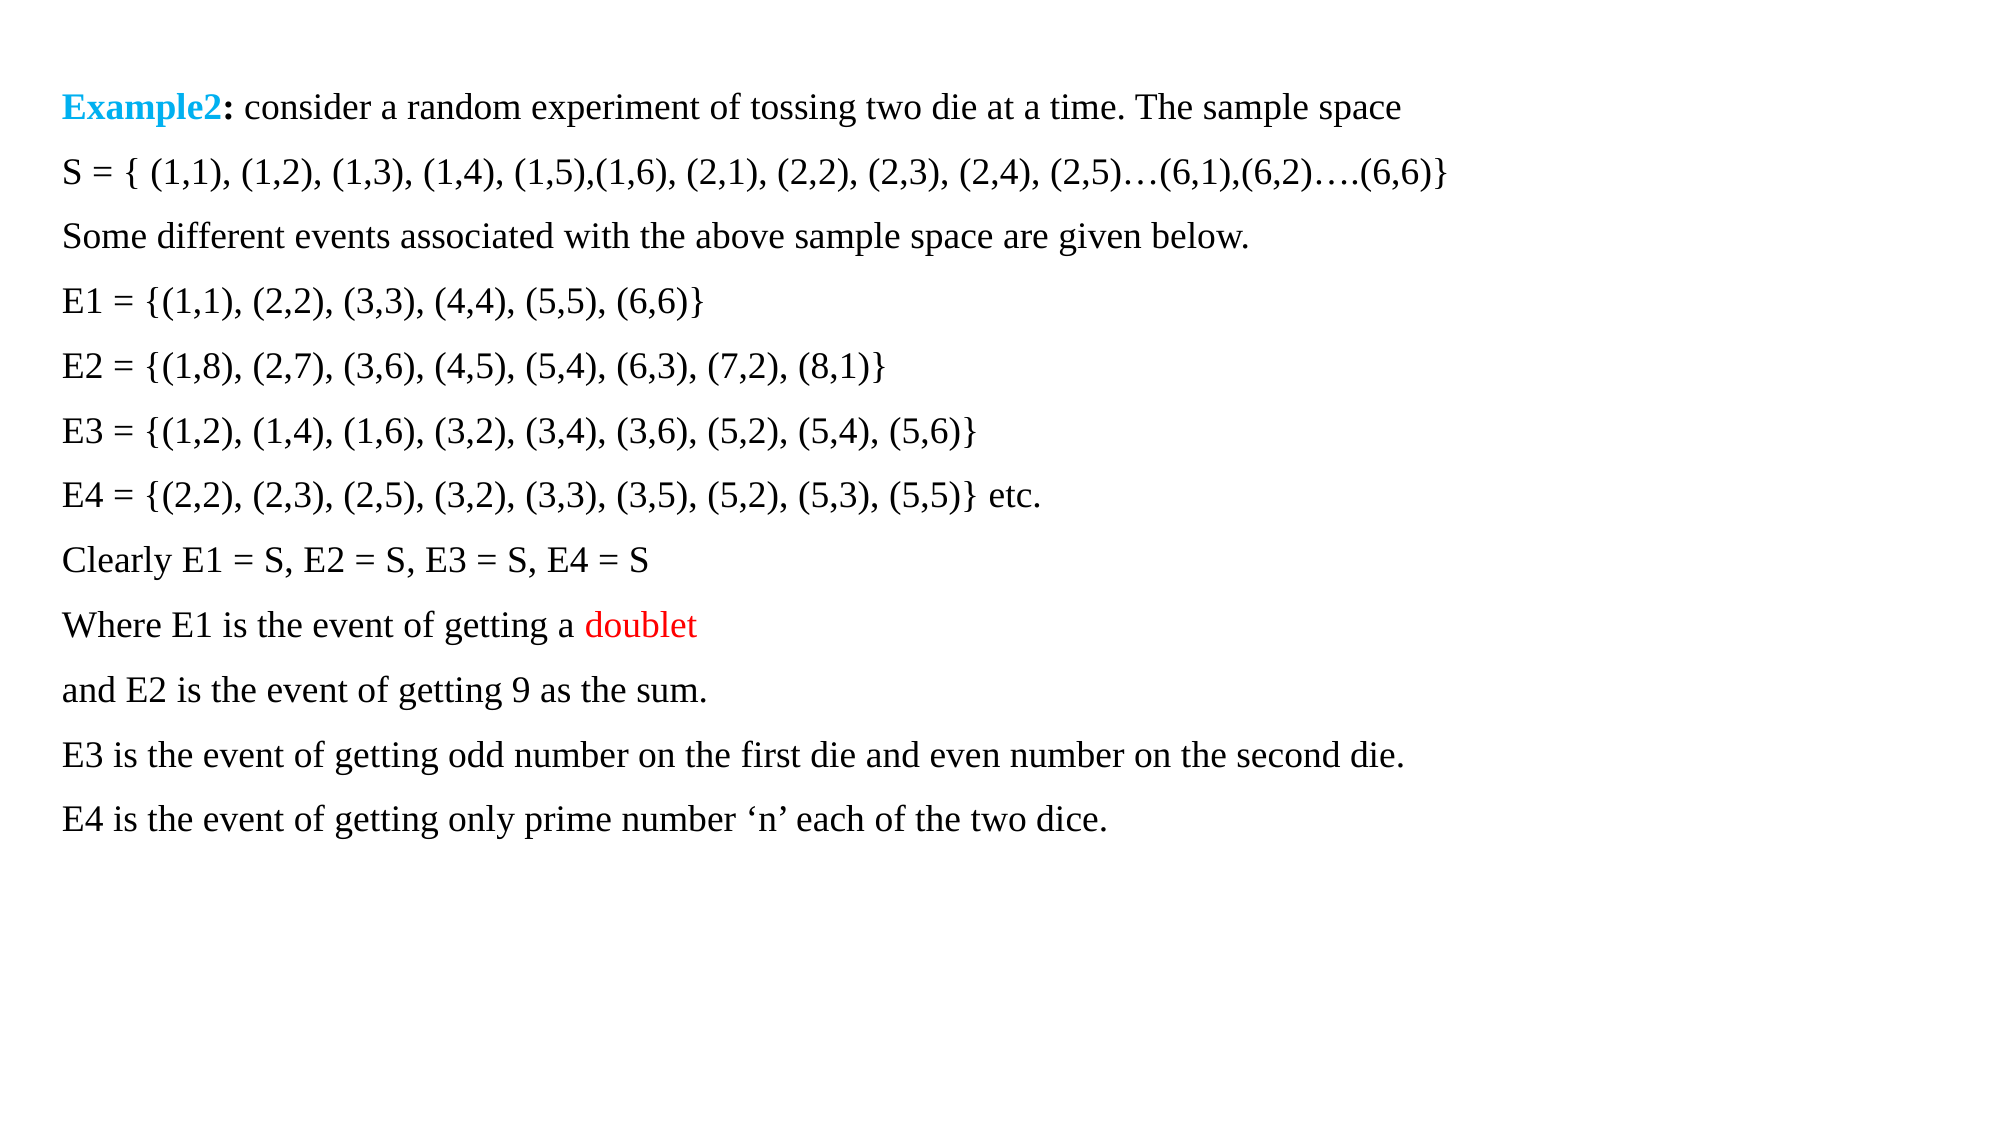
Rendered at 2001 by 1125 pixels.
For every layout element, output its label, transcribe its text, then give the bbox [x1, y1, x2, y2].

text_box Example2: consider a random experiment of tossing two die at a time. The sample space S = { (1,1), (1,2), (1,3), (1,4), (1,5),(1,6), (2,1), (2,2), (2,3), (2,4), (2,5)…(6,1),(6,2)….(6,6)} Some different events associated with the above sample space are given below. E1 = {(1,1), (2,2), (3,3), (4,4), (5,5), (6,6)} E2 = {(1,8), (2,7), (3,6), (4,5), (5,4), (6,3), (7,2), (8,1)} E3 = {(1,2), (1,4), (1,6), (3,2), (3,4), (3,6), (5,2), (5,4), (5,6)} E4 = {(2,2), (2,3), (2,5), (3,2), (3,3), (3,5), (5,2), (5,3), (5,5)} etc. Clearly E1 = S, E2 = S, E3 = S, E4 = S Where E1 is the event of getting a doublet and E2 is the event of getting 9 as the sum. E3 is the event of getting odd number on the first die and even number on the second die. E4 is the event of getting only prime number ‘n’ each of the two dice. [47, 71, 1905, 847]
